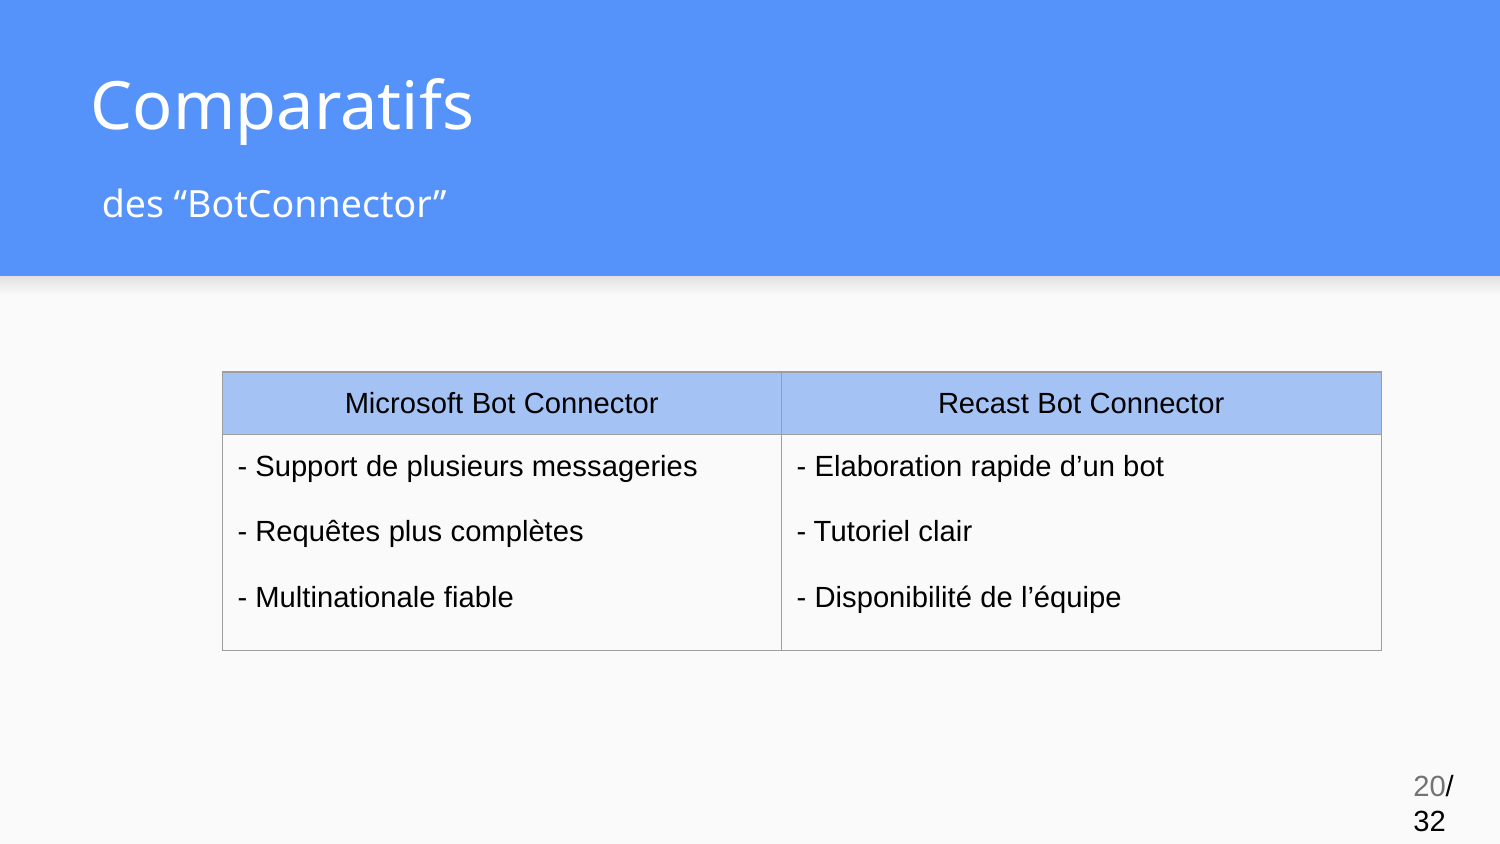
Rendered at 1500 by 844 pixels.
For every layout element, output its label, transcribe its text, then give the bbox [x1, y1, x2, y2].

table_cell - Support de plusieurs messageries - Requêtes plus complètes - Multinationale fiable [223, 435, 781, 650]
table_header Microsoft Bot Connector [223, 373, 781, 434]
list des “BotConnector” [86, 158, 856, 234]
table_header Recast Bot Connector [782, 373, 1381, 434]
title Comparatifs [75, 32, 1425, 159]
table_cell - Elaboration rapide d’un bot - Tutoriel clair - Disponibilité de l’équipe [782, 435, 1381, 650]
slide_number ‹#›/32 [1398, 770, 1489, 835]
